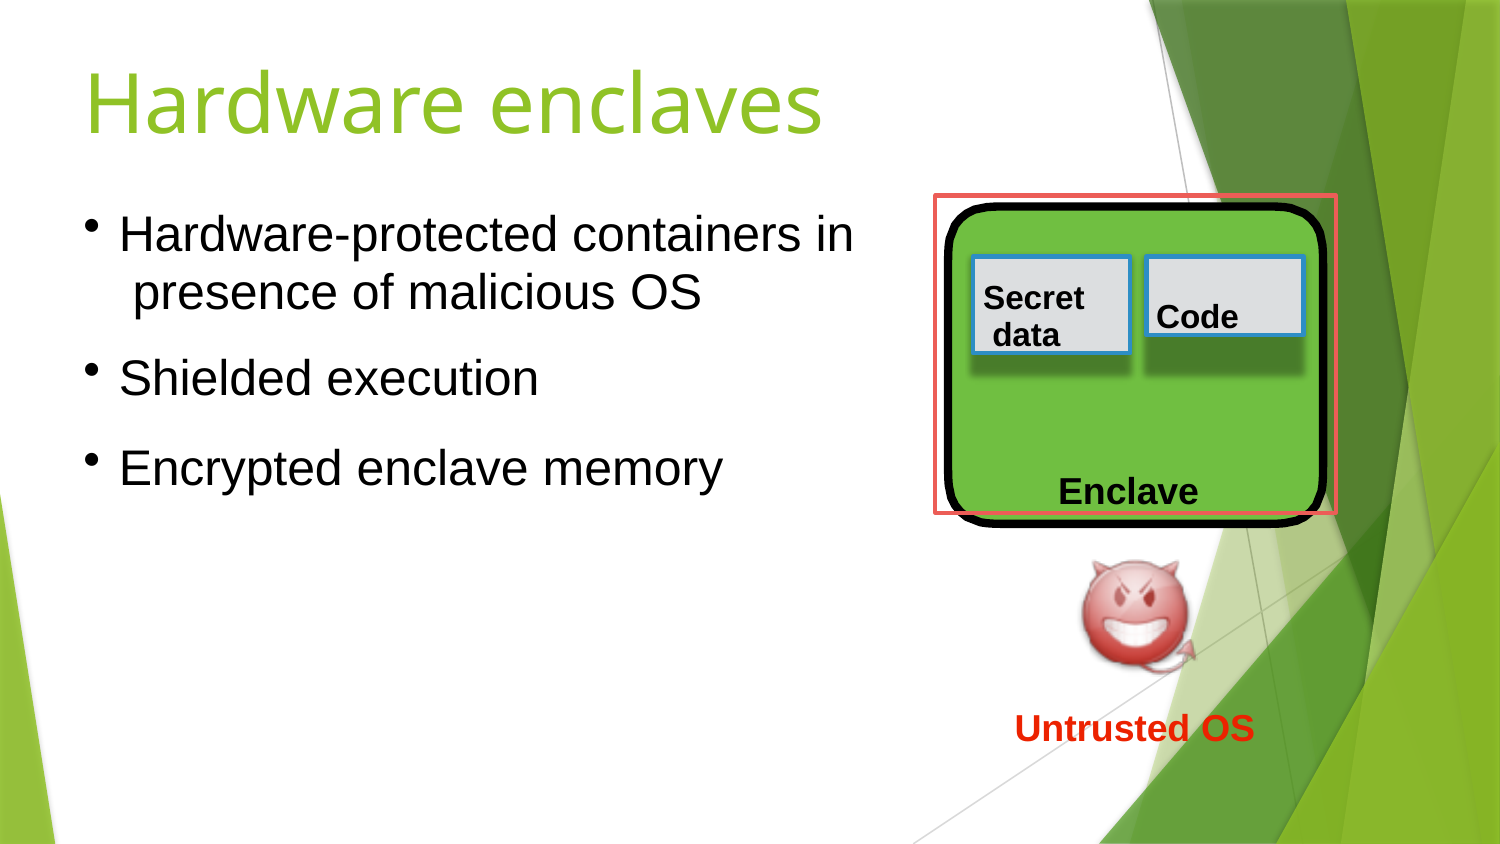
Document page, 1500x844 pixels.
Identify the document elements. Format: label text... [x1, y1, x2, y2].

text_box Secret data [973, 256, 1131, 354]
text_box Code [1146, 256, 1304, 336]
text_box [961, 513, 1310, 524]
title Hardware enclaves [81, 47, 841, 191]
text_box Untrusted OS [1012, 705, 1259, 750]
text_box [1138, 251, 1312, 385]
text_box [964, 251, 1138, 385]
text_box [1074, 554, 1198, 678]
text_box Enclave [935, 195, 1336, 513]
text_box Hardware-protected containers in presence of malicious OS Shielded execution Encrypted enclave memory [81, 197, 861, 496]
